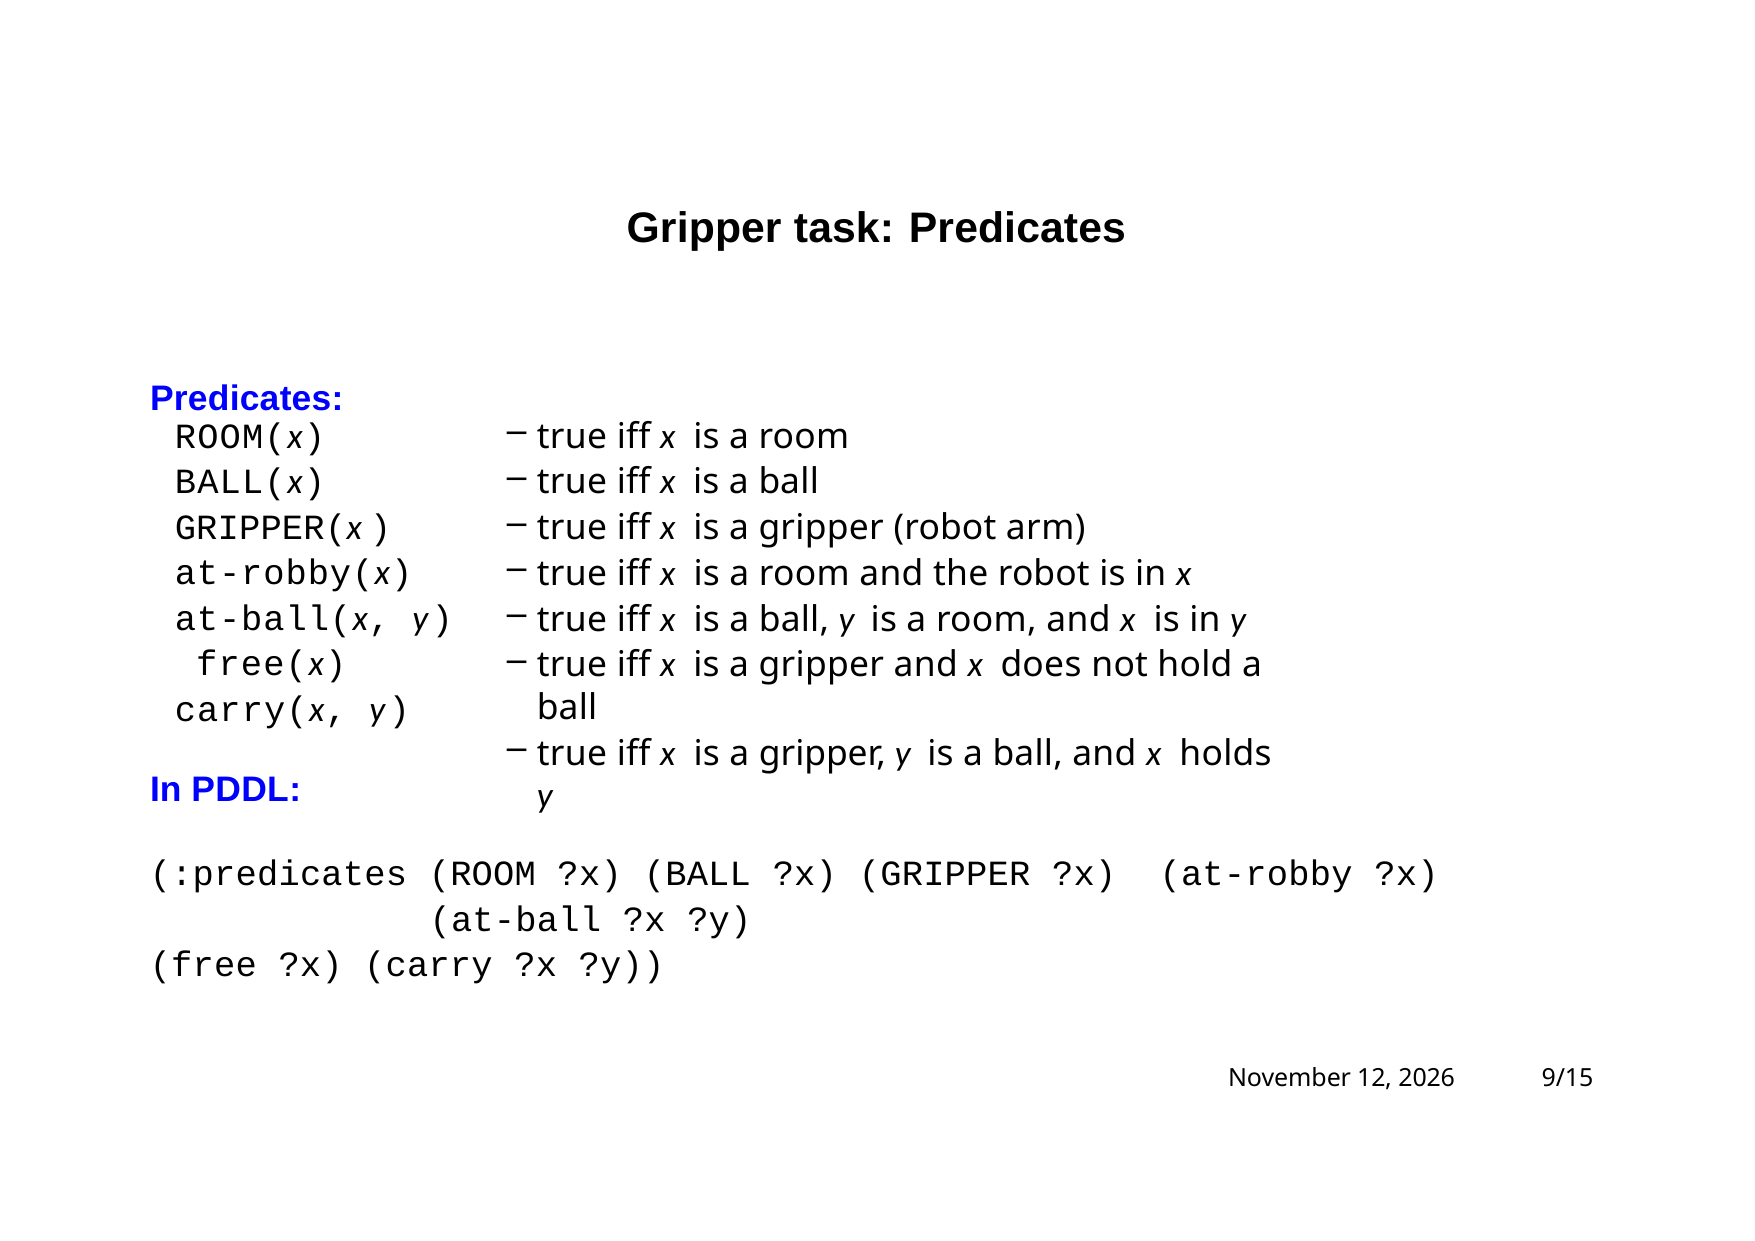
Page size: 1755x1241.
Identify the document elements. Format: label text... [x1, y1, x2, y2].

text_box Predicates: ROOM(x) BALL(x) GRIPPER(x) at-robby(x) at-ball(x, y) free(x) carry(x, y) [147, 376, 460, 729]
text_box In PDDL: (:predicates (ROOM ?x) (BALL ?x) (GRIPPER ?x) (at-robby ?x) (at-ball ?x ?y) (free ?x) (carry ?x ?y)) [147, 763, 1515, 984]
slide_number 9/15 [1535, 1065, 1613, 1098]
text_box true iff x is a room true iff x is a ball true iff x is a gripper (robot arm) true iff x is a room and the robot is in x true iff x is a ball, y is a room, and x is in y true iff x is a gripper and x does not hold a ball true iff x is a gripper, y is a ball, and x holds y [504, 407, 1285, 763]
title Gripper task: Predicates [624, 196, 1130, 407]
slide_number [1226, 1065, 1516, 1098]
